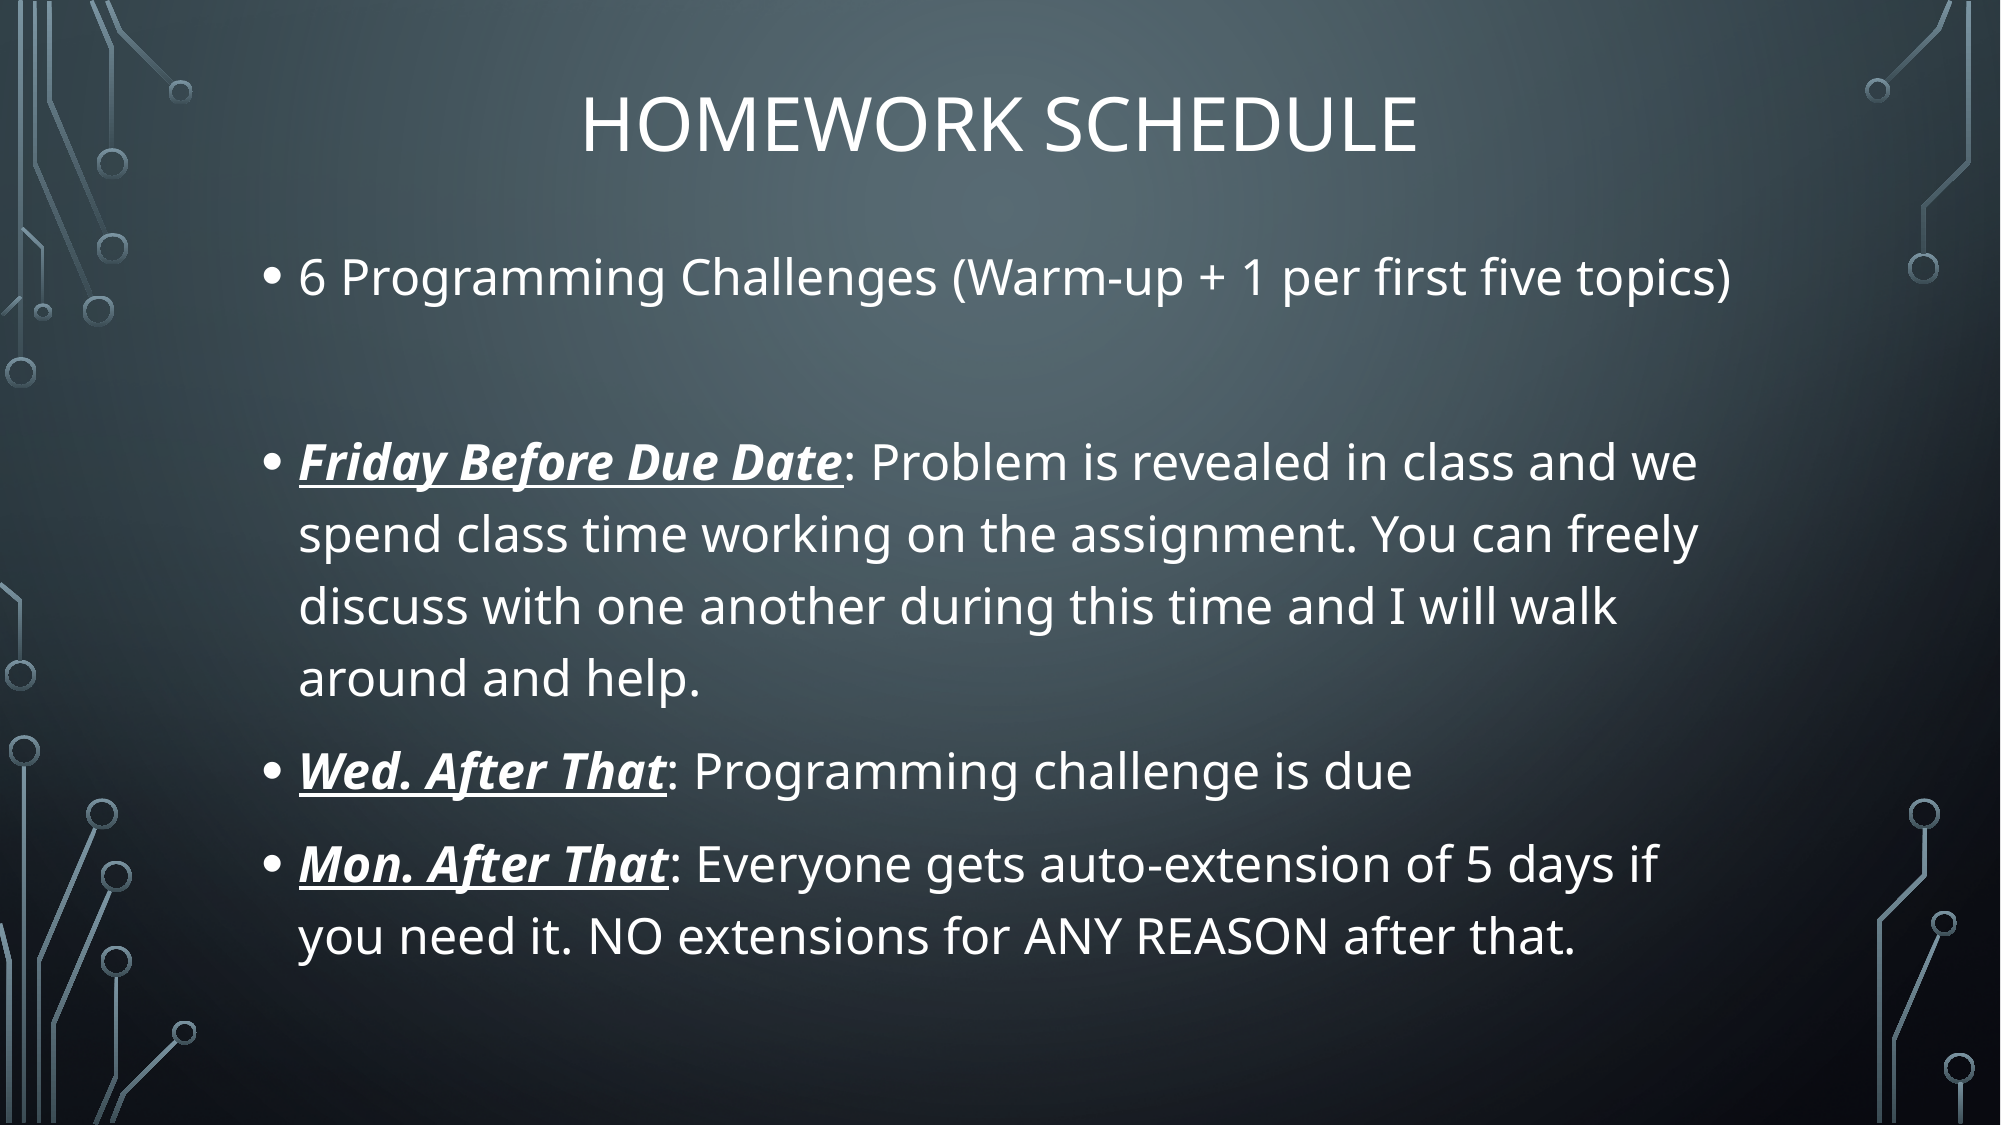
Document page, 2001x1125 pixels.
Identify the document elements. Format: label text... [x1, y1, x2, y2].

title Homework schedule [324, 62, 1675, 193]
list 6 Programming Challenges (Warm-up + 1 per first five topics) Friday Before Due Date: Problem is revealed in class and we spend class time working on the assignment. You can freely discuss with one another during this time and I will walk around and help. Wed. After That: Programming challenge is due Mon. After That: Everyone gets auto-extension of 5 days if you need it. NO extensions for ANY REASON after that. [246, 225, 1756, 1025]
